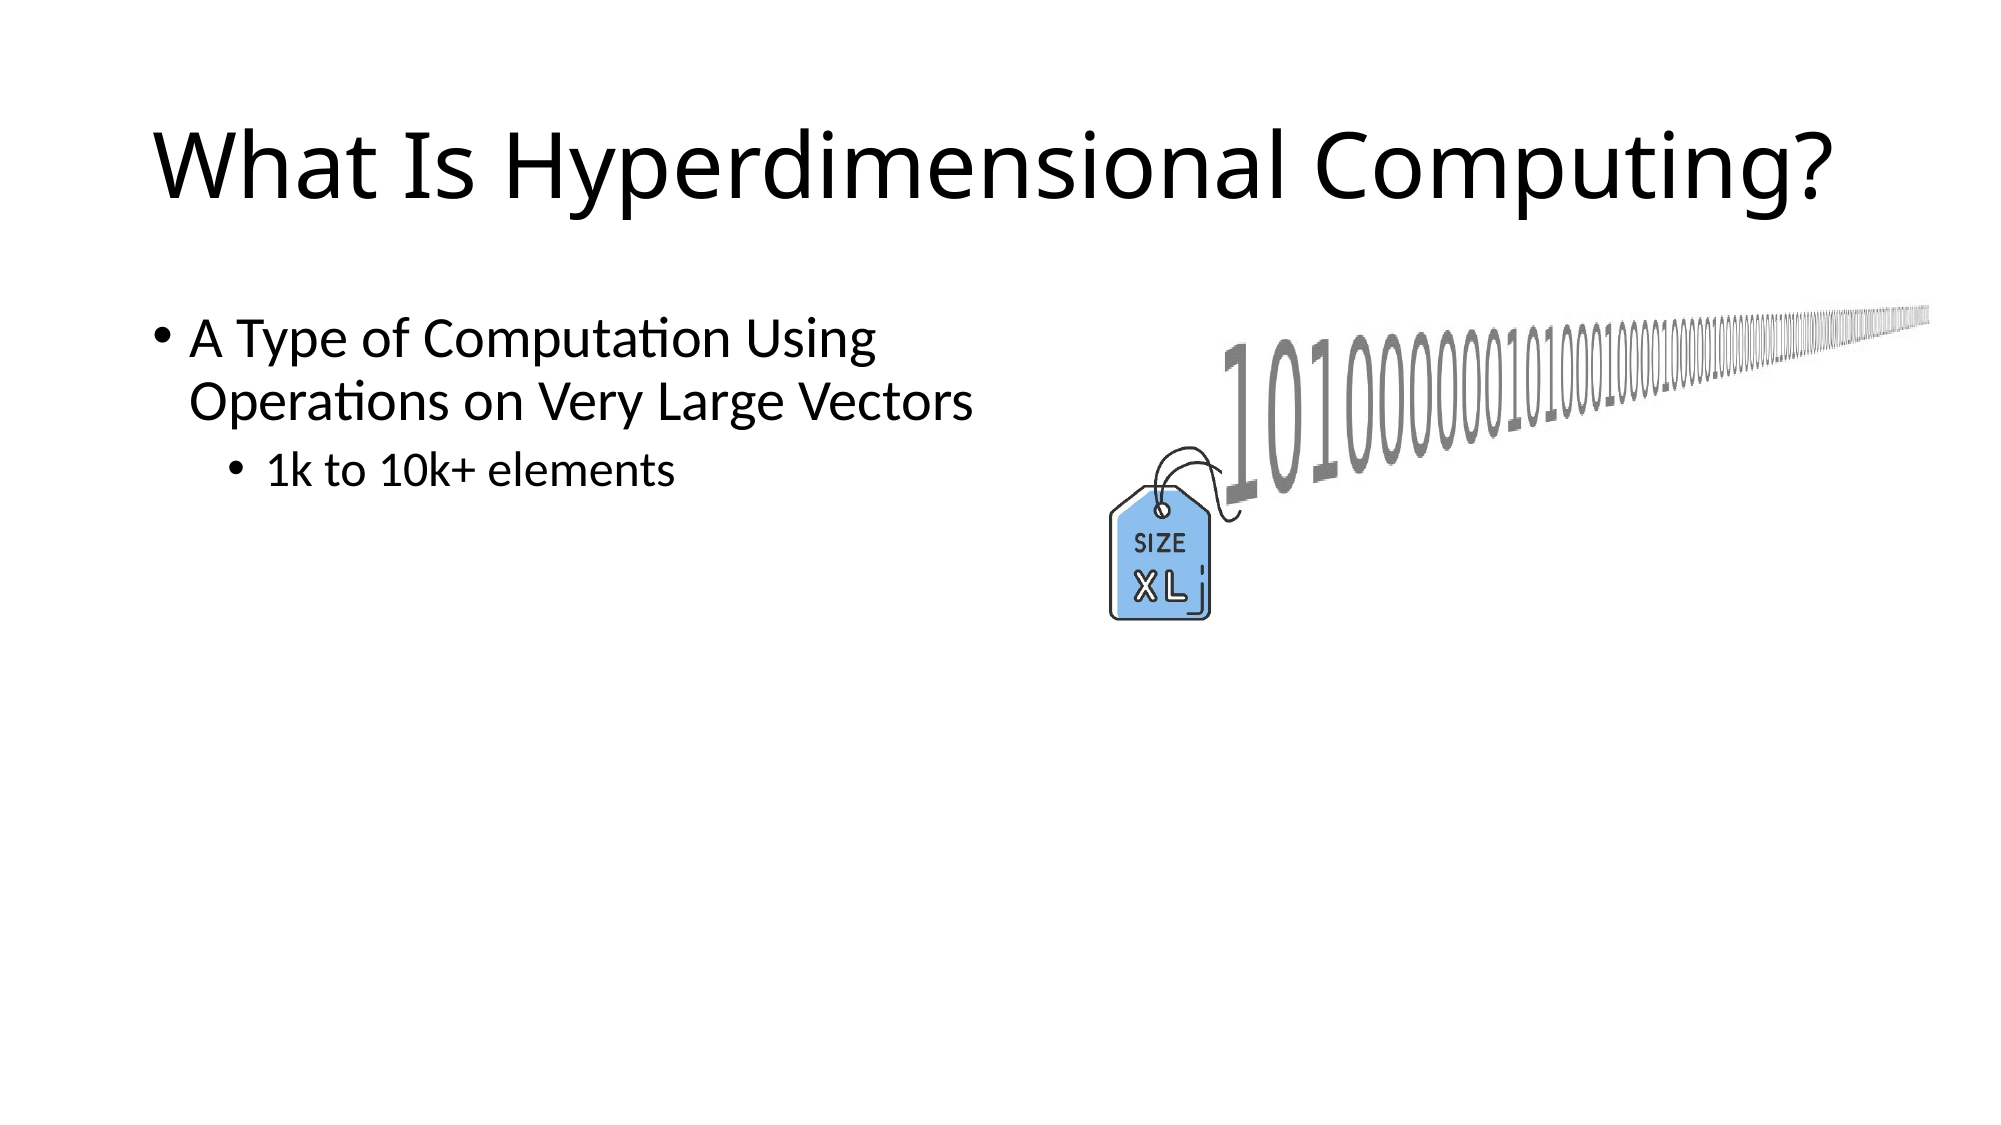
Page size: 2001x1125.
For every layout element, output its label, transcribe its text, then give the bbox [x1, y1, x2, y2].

list A Type of Computation Using Operations on Very Large Vectors 1k to 10k+ elements [137, 299, 999, 1014]
picture [1097, 299, 1932, 633]
title What Is Hyperdimensional Computing? [137, 59, 1863, 278]
